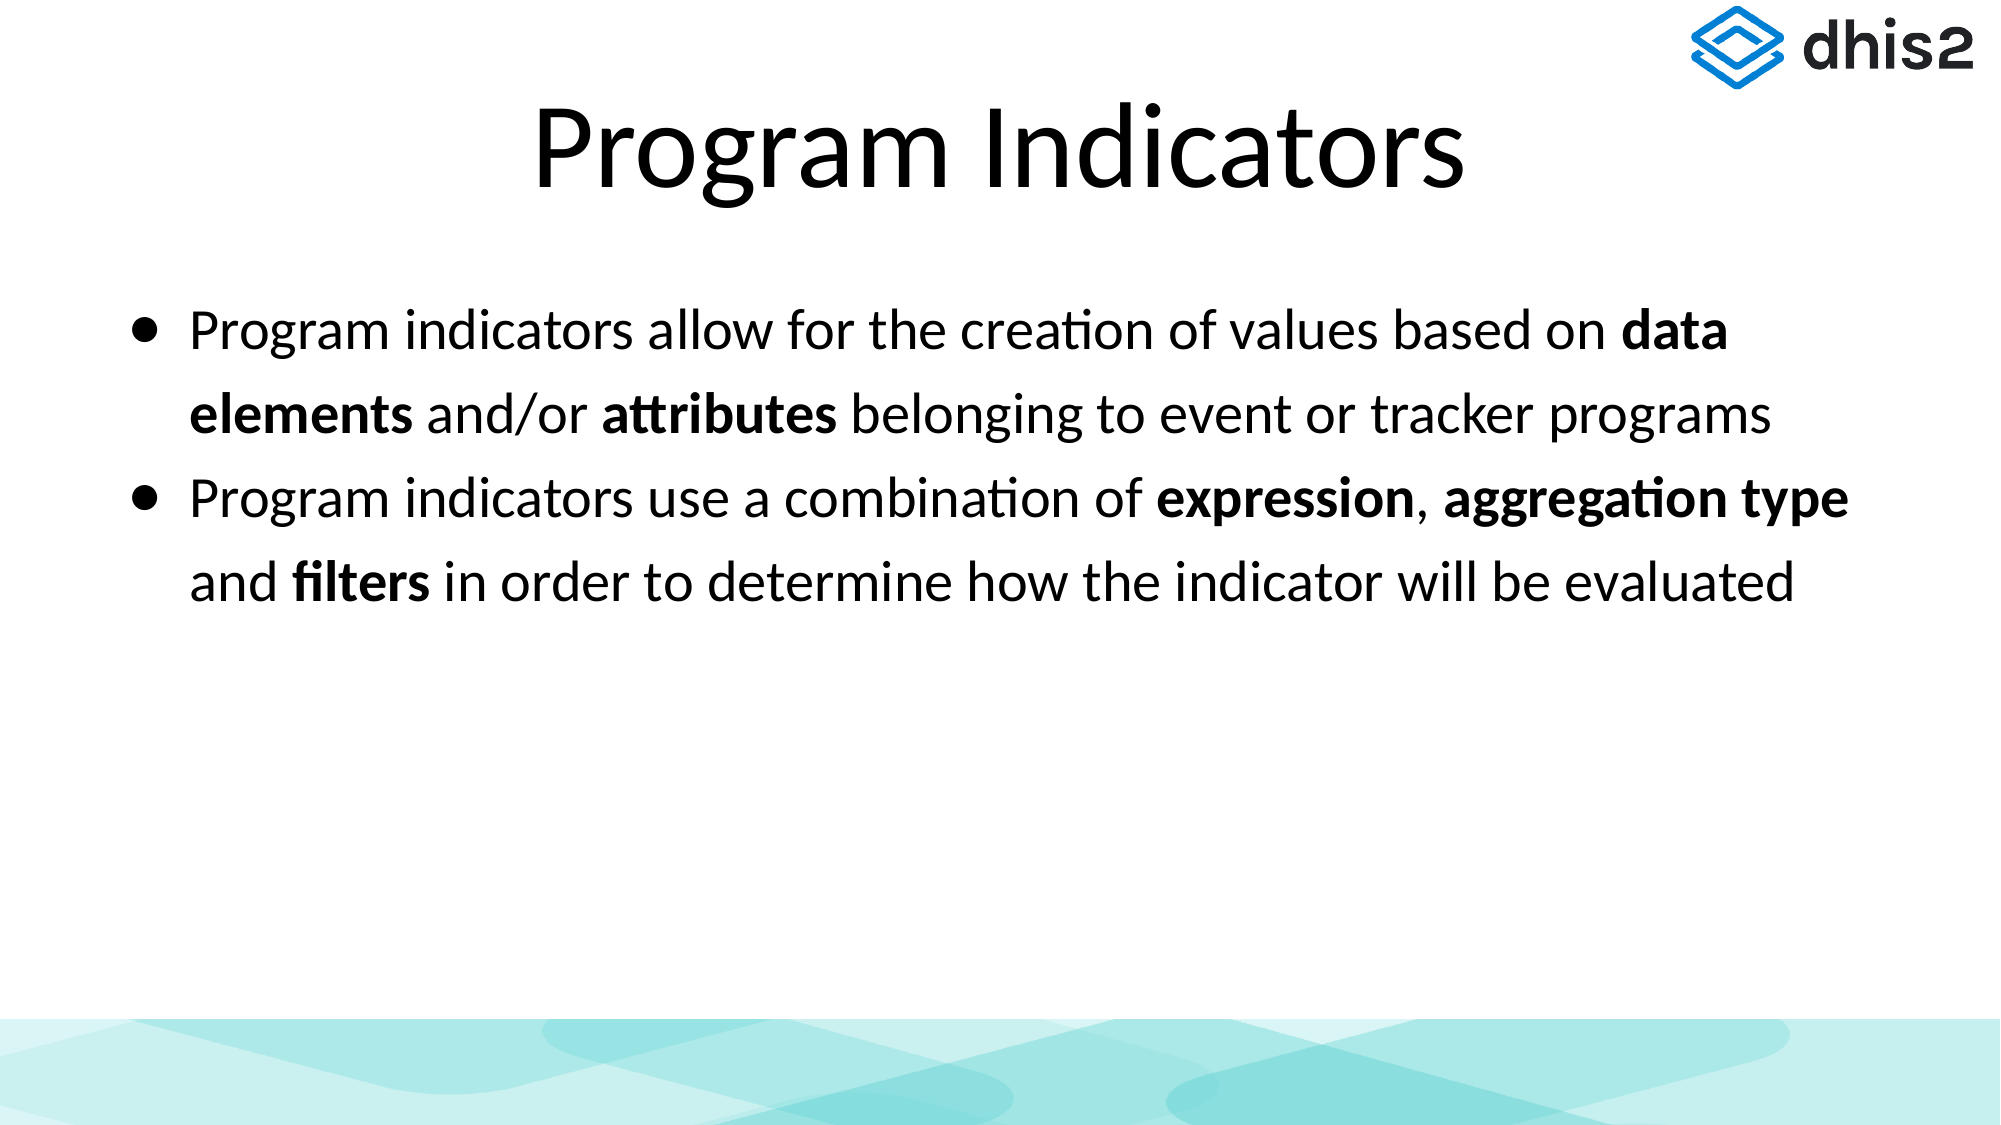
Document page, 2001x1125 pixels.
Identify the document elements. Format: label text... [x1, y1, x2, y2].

picture [0, 1019, 2000, 1125]
list Program indicators allow for the creation of values based on data elements and/or attributes belonging to event or tracker programs Program indicators use a combination of expression, aggregation type and filters in order to determine how the indicator will be evaluated [99, 262, 1900, 1005]
picture [1690, 4, 1974, 91]
title Program Indicators [99, 45, 1900, 233]
